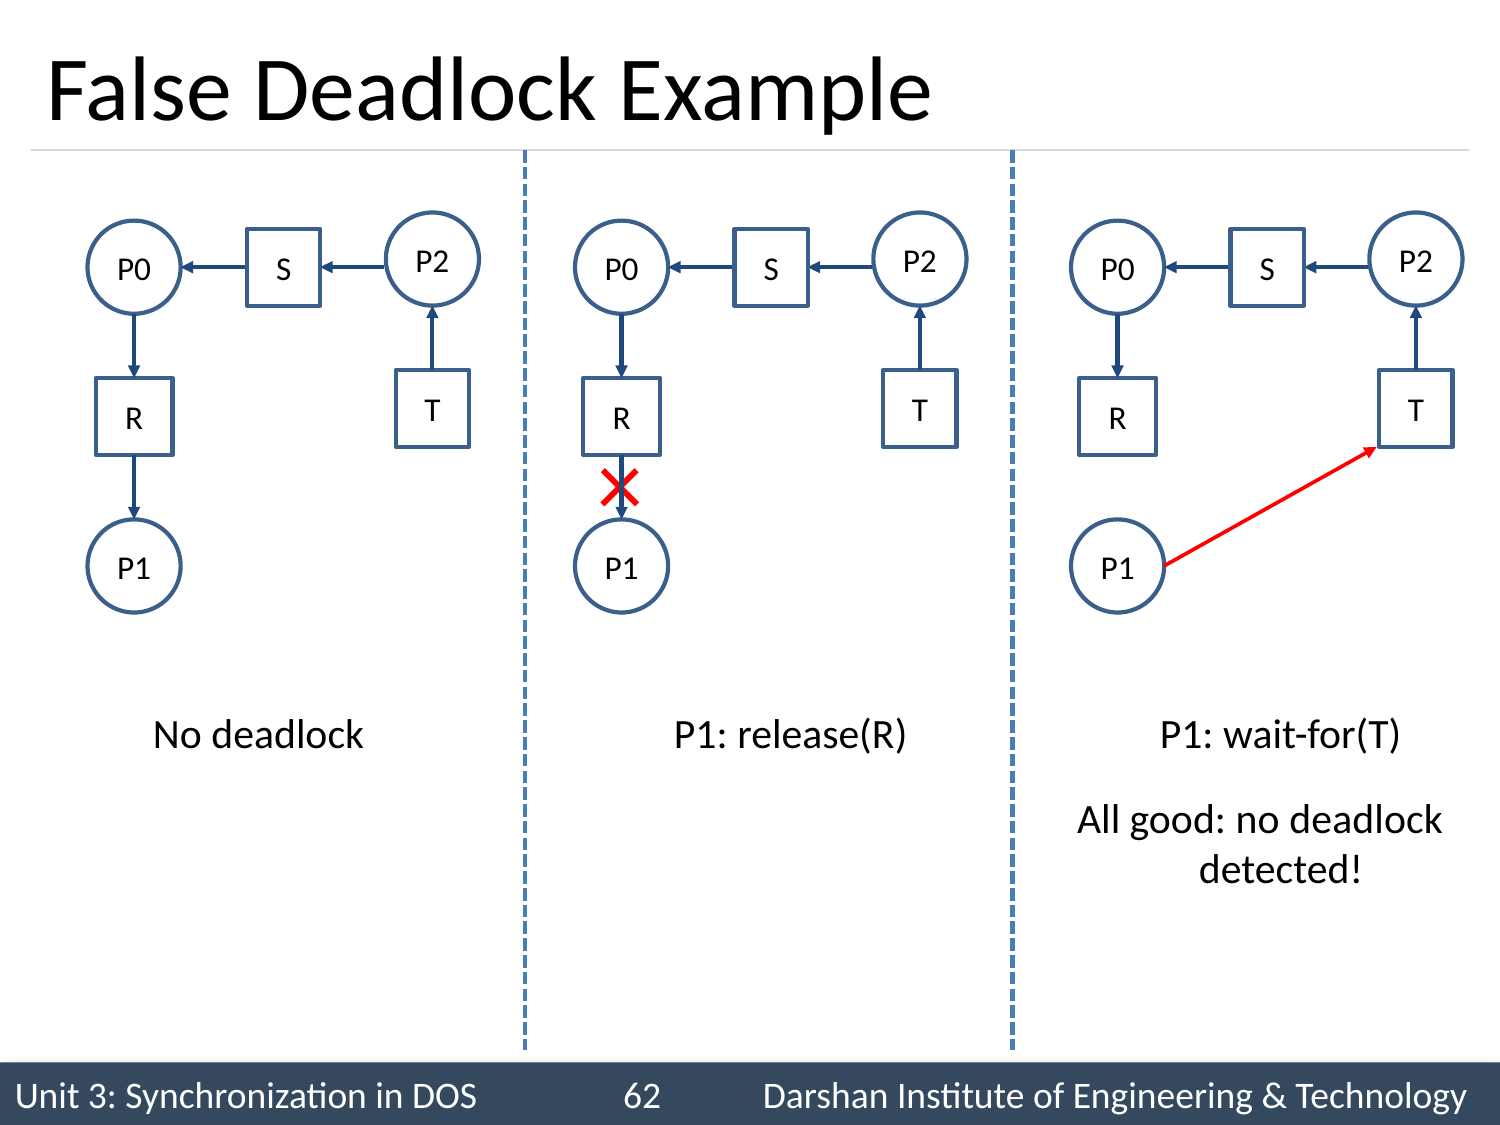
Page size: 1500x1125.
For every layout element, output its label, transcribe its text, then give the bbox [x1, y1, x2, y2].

text_box P2 [383, 210, 482, 308]
text_box S [732, 227, 810, 308]
text_box P0 [85, 218, 183, 316]
text_box T [881, 368, 959, 449]
text_box S [1228, 227, 1306, 308]
text_box P1 [1068, 517, 1166, 615]
text_box P2 [871, 210, 969, 308]
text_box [1163, 446, 1377, 567]
text_box P0 [572, 218, 671, 316]
text_box P1 [572, 517, 671, 615]
text_box P1: wait-for(T) [1145, 699, 1417, 765]
text_box × [624, 457, 659, 533]
text_box No deadlock [138, 699, 380, 765]
text_box R [94, 376, 175, 457]
text_box R [581, 376, 662, 457]
text_box P0 [1068, 218, 1167, 316]
text_box P2 [1367, 210, 1465, 308]
text_box P1 [85, 517, 183, 615]
text_box T [1377, 368, 1455, 449]
text_box P1: release(R) [659, 699, 923, 765]
text_box × [582, 457, 619, 536]
text_box R [1077, 376, 1158, 457]
text_box All good: no deadlock detected! [1030, 788, 1500, 892]
text_box T [394, 368, 471, 449]
title False Deadlock Example [31, 17, 1469, 150]
text_box S [245, 227, 322, 308]
